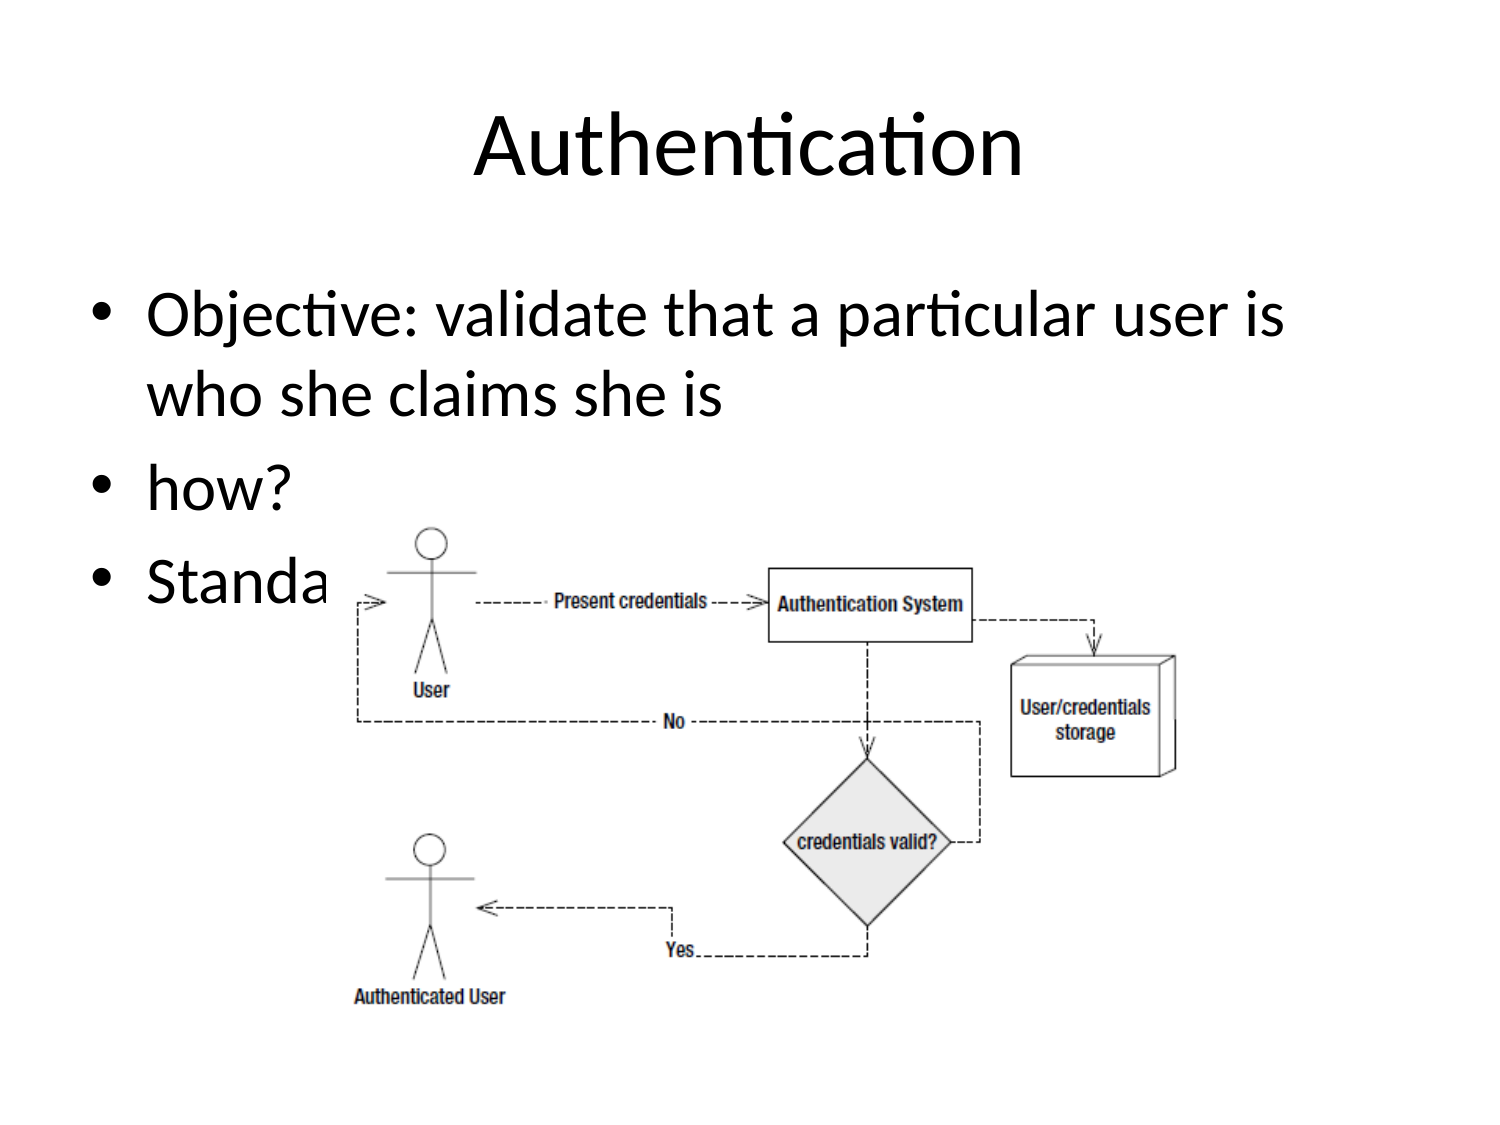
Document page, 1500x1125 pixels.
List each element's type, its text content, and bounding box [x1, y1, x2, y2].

list Objective: validate that a particular user is who she claims she is how? Standard mechanism: [75, 262, 1425, 1005]
title Authentication [75, 45, 1425, 233]
picture [325, 485, 1192, 1035]
